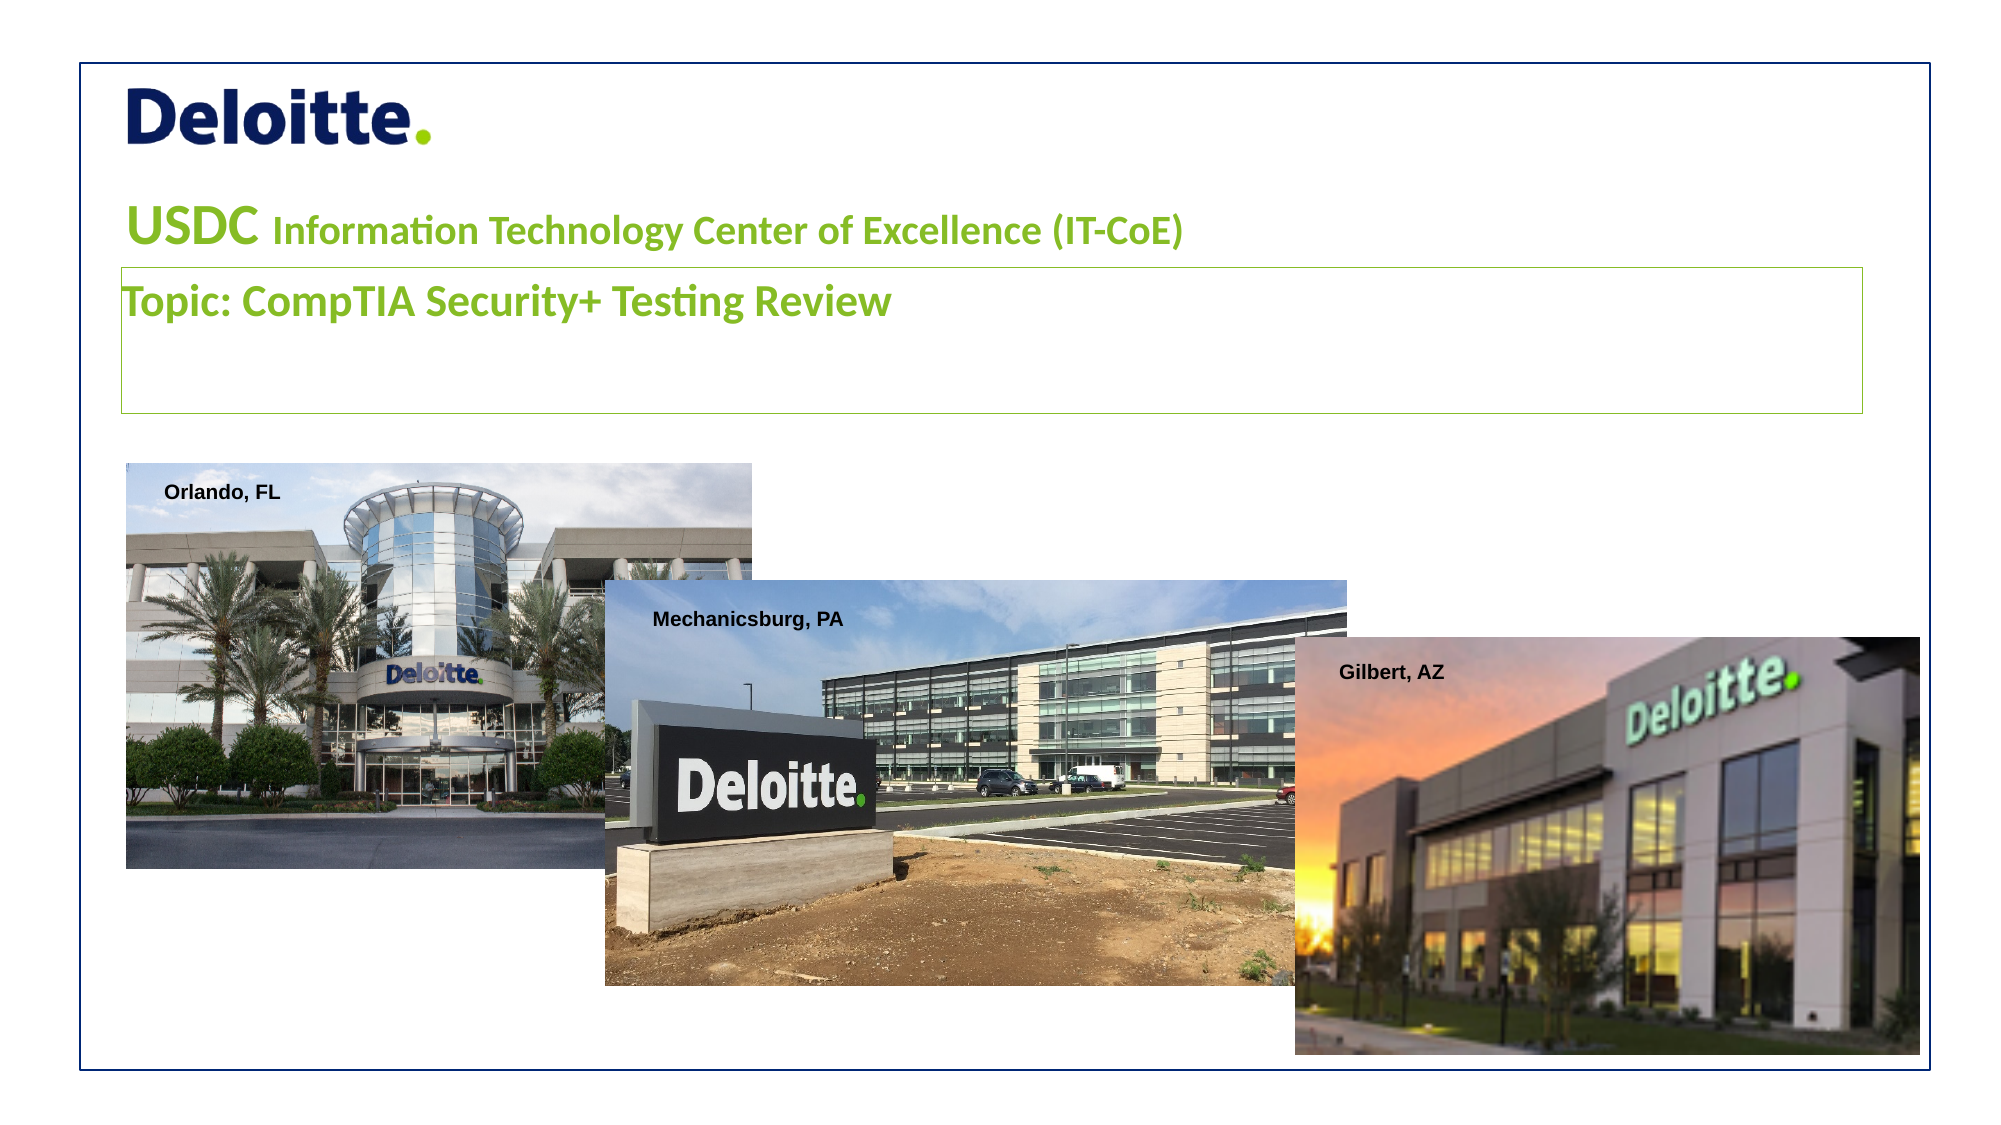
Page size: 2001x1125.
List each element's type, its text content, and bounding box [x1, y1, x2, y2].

picture [1295, 637, 1920, 1056]
text_box Topic: CompTIA Security+ Testing Review [119, 266, 1865, 416]
picture [125, 87, 432, 146]
text_box [80, 62, 1930, 1071]
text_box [125, 461, 1348, 986]
